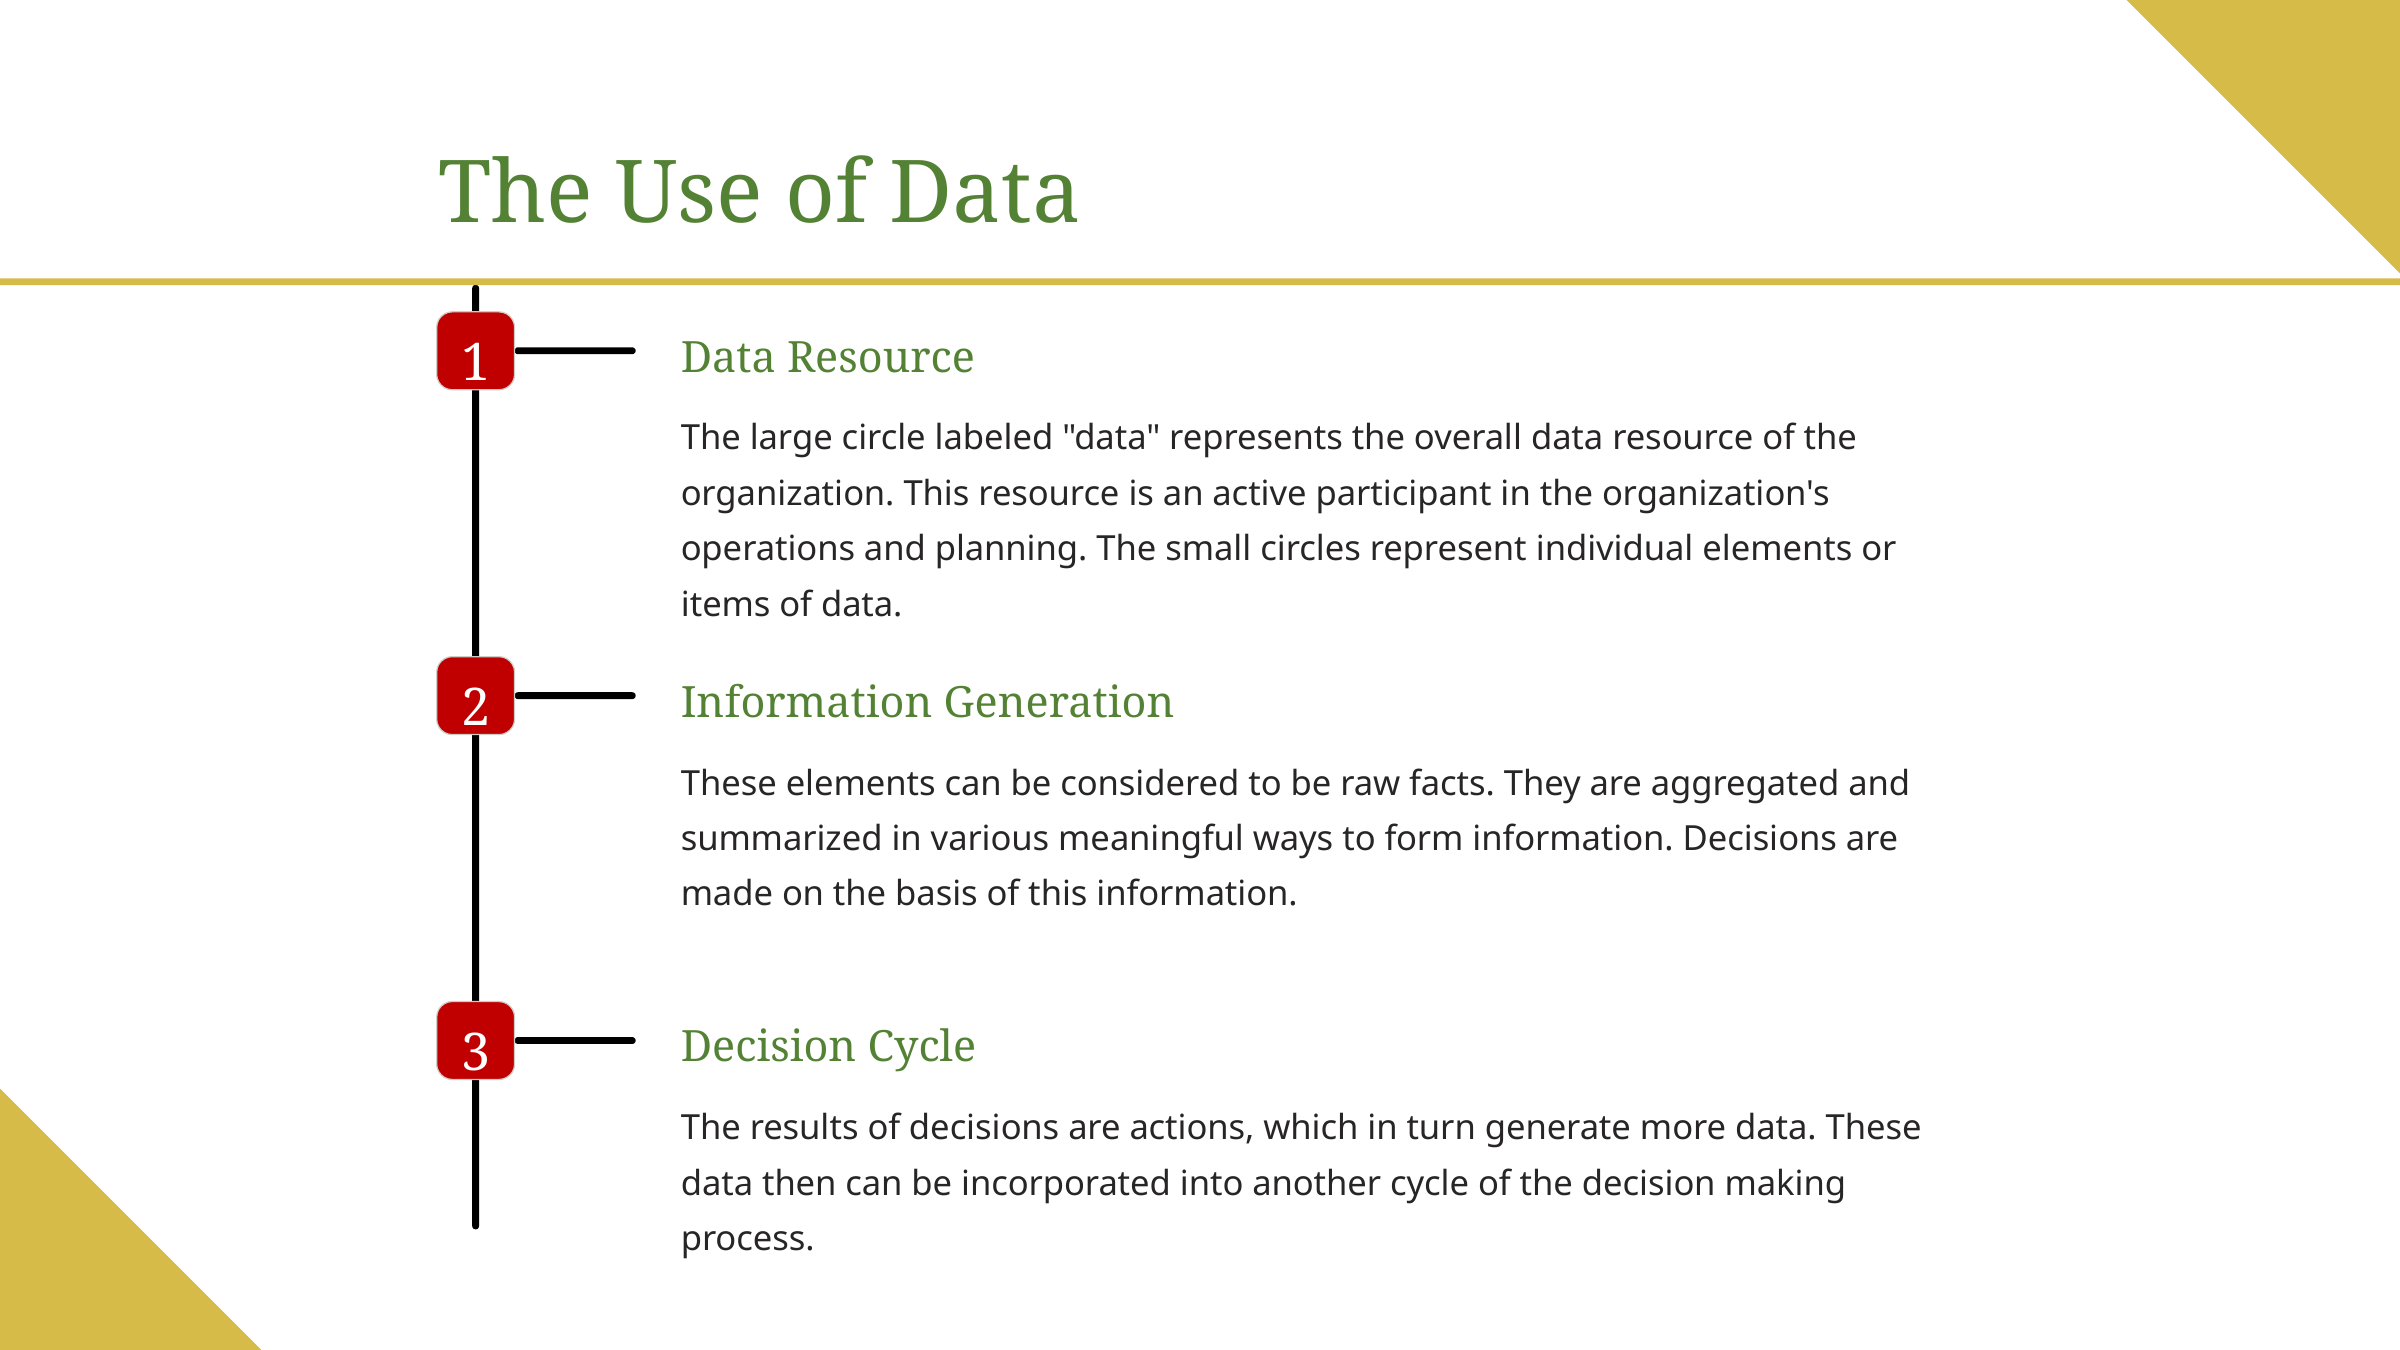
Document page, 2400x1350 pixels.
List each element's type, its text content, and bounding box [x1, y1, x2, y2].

text_box The results of decisions are actions, which in turn generate more data. These data then can be incorporated into another cycle of the decision making process. [666, 1083, 1964, 1195]
text_box Decision Cycle [666, 1009, 1099, 1064]
text_box Data Resource [666, 319, 1099, 374]
text_box [472, 286, 480, 311]
text_box [2126, 0, 2400, 274]
text_box [472, 390, 480, 656]
text_box The large circle labeled "data" represents the overall data resource of the organization. This resource is an active participant in the organization's operations and planning. The small circles represent individual elements or items of data. [666, 394, 1964, 561]
text_box 2 [461, 663, 491, 729]
text_box [515, 1037, 636, 1044]
text_box [436, 656, 515, 735]
text_box These elements can be considered to be raw facts. They are aggregated and summarized in various meaningful ways to form information. Decisions are made on the basis of this information. [666, 739, 1964, 906]
text_box [0, 1088, 262, 1350]
text_box [436, 1001, 515, 1080]
text_box 1 [464, 318, 487, 384]
text_box [0, 278, 2400, 286]
text_box 3 [461, 1008, 490, 1073]
text_box [515, 692, 636, 700]
text_box [472, 1080, 480, 1230]
text_box [436, 311, 515, 390]
text_box [515, 347, 636, 355]
text_box [472, 735, 480, 1001]
text_box Information Generation [666, 664, 1126, 719]
text_box The Use of Data [423, 124, 1290, 233]
